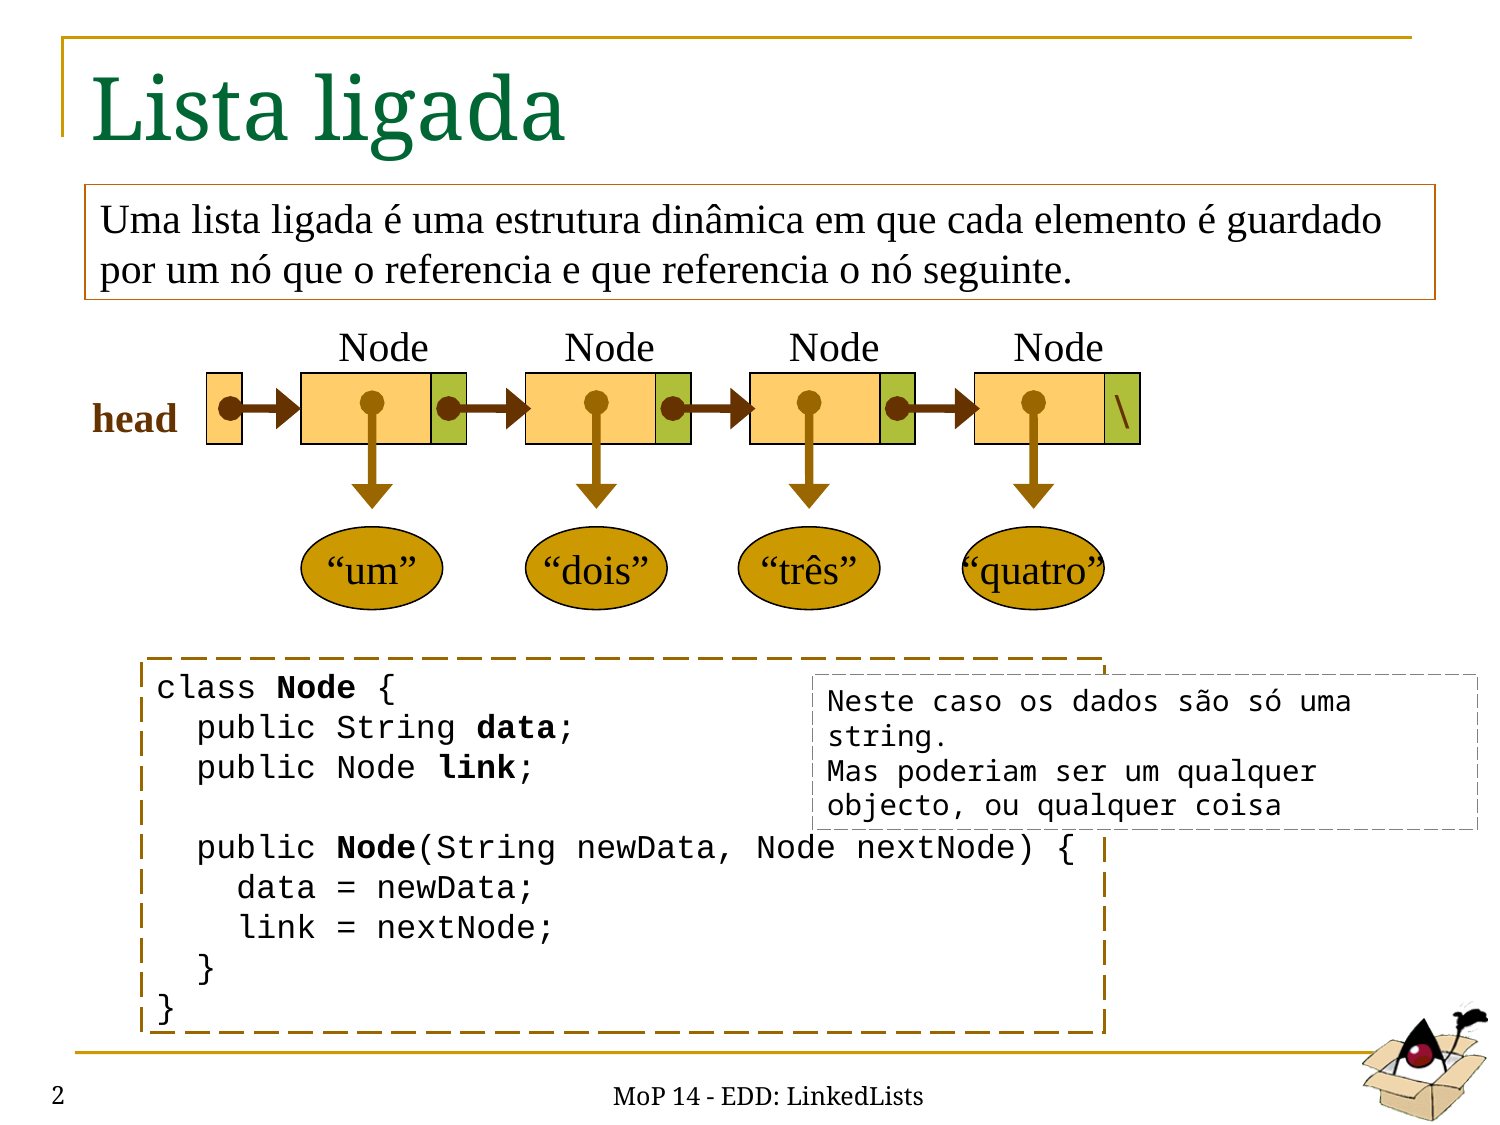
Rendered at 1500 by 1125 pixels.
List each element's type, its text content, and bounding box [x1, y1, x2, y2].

picture [1362, 999, 1488, 1122]
text_box [442, 398, 532, 419]
text_box [301, 373, 431, 444]
text_box Uma lista ligada é uma estrutura dinâmica em que cada elemento é guardado por um nó que o referencia e que referencia o nó seguinte. [85, 184, 1436, 300]
text_box [224, 398, 302, 419]
text_box “um” [301, 526, 443, 610]
text_box [656, 373, 691, 444]
text_box [798, 396, 820, 509]
text_box [586, 396, 607, 509]
text_box Node [549, 312, 671, 378]
text_box “três” [738, 526, 880, 610]
text_box class Node { public String data; public Node link; public Node(String newData, Node nextNode) { data = newData; link = nextNode; } } [141, 658, 1105, 1033]
text_box Node [774, 312, 895, 378]
text_box [880, 373, 916, 444]
footer MoP 14 - EDD: LinkedLists [462, 1065, 1075, 1118]
text_box \ [1105, 373, 1140, 444]
text_box “quatro” [962, 526, 1105, 610]
text_box [1023, 396, 1044, 509]
text_box Node [998, 312, 1120, 378]
text_box Neste caso os dados são só uma string. Mas poderiam ser um qualquer objecto, ou qualquer coisa [812, 674, 1478, 830]
text_box [666, 398, 756, 419]
text_box [525, 373, 656, 444]
text_box [361, 396, 383, 510]
text_box [749, 373, 880, 444]
text_box head [77, 383, 193, 449]
text_box [974, 373, 1105, 444]
text_box [431, 373, 467, 444]
text_box Node [323, 312, 445, 378]
text_box [891, 398, 980, 419]
text_box [206, 373, 243, 444]
title Lista ligada [75, 45, 1425, 173]
text_box “dois” [525, 526, 668, 610]
